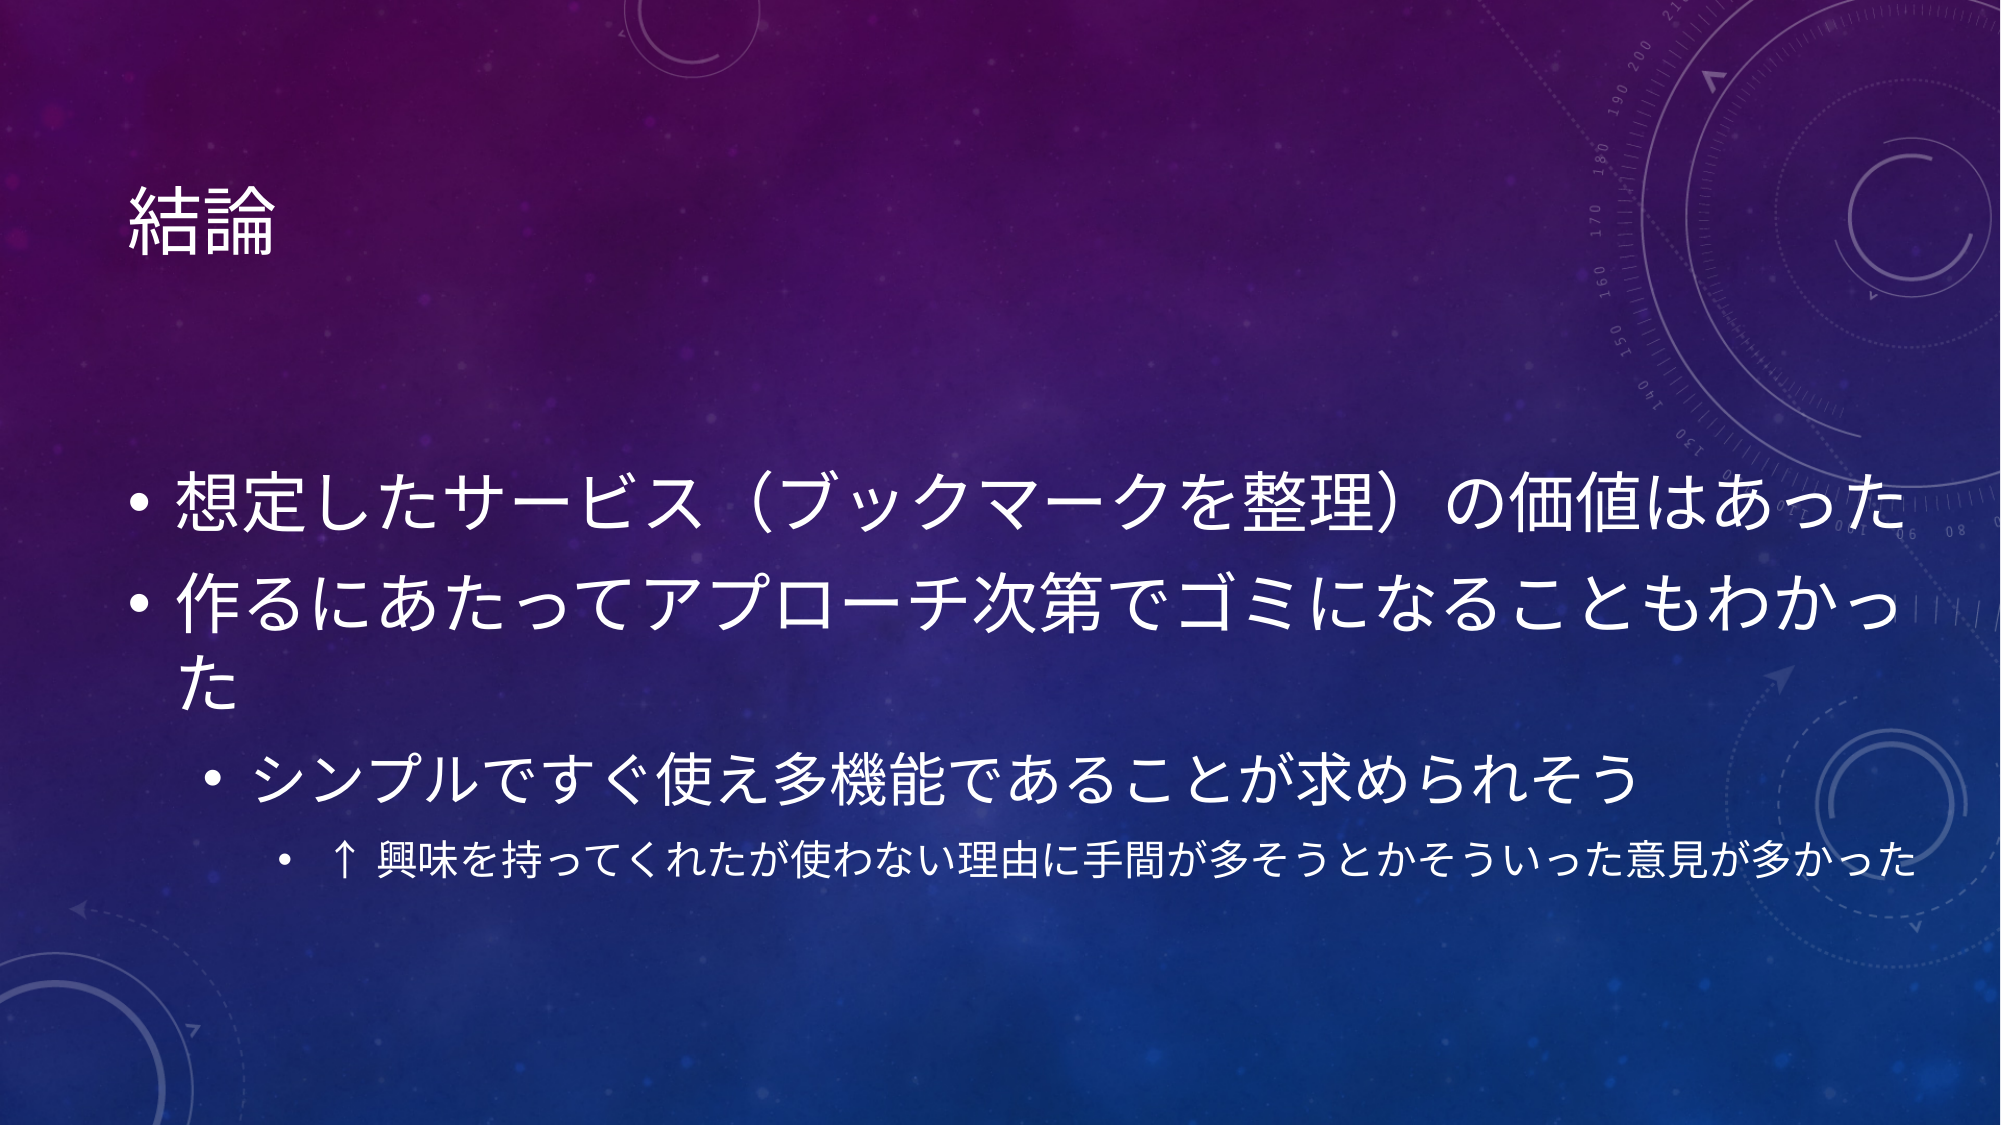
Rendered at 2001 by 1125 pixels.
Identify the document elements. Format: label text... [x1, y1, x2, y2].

list 想定したサービス（ブックマークを整理）の価値はあった 作るにあたってアプローチ次第でゴミになることもわかった シンプルですぐ使え多機能であることが求められそう ↑興味を持ってくれたが使わない理由に手間が多そうとかそういった意見が多かった [112, 351, 1938, 994]
title 結論 [112, 99, 1775, 339]
picture [0, 0, 2001, 1125]
